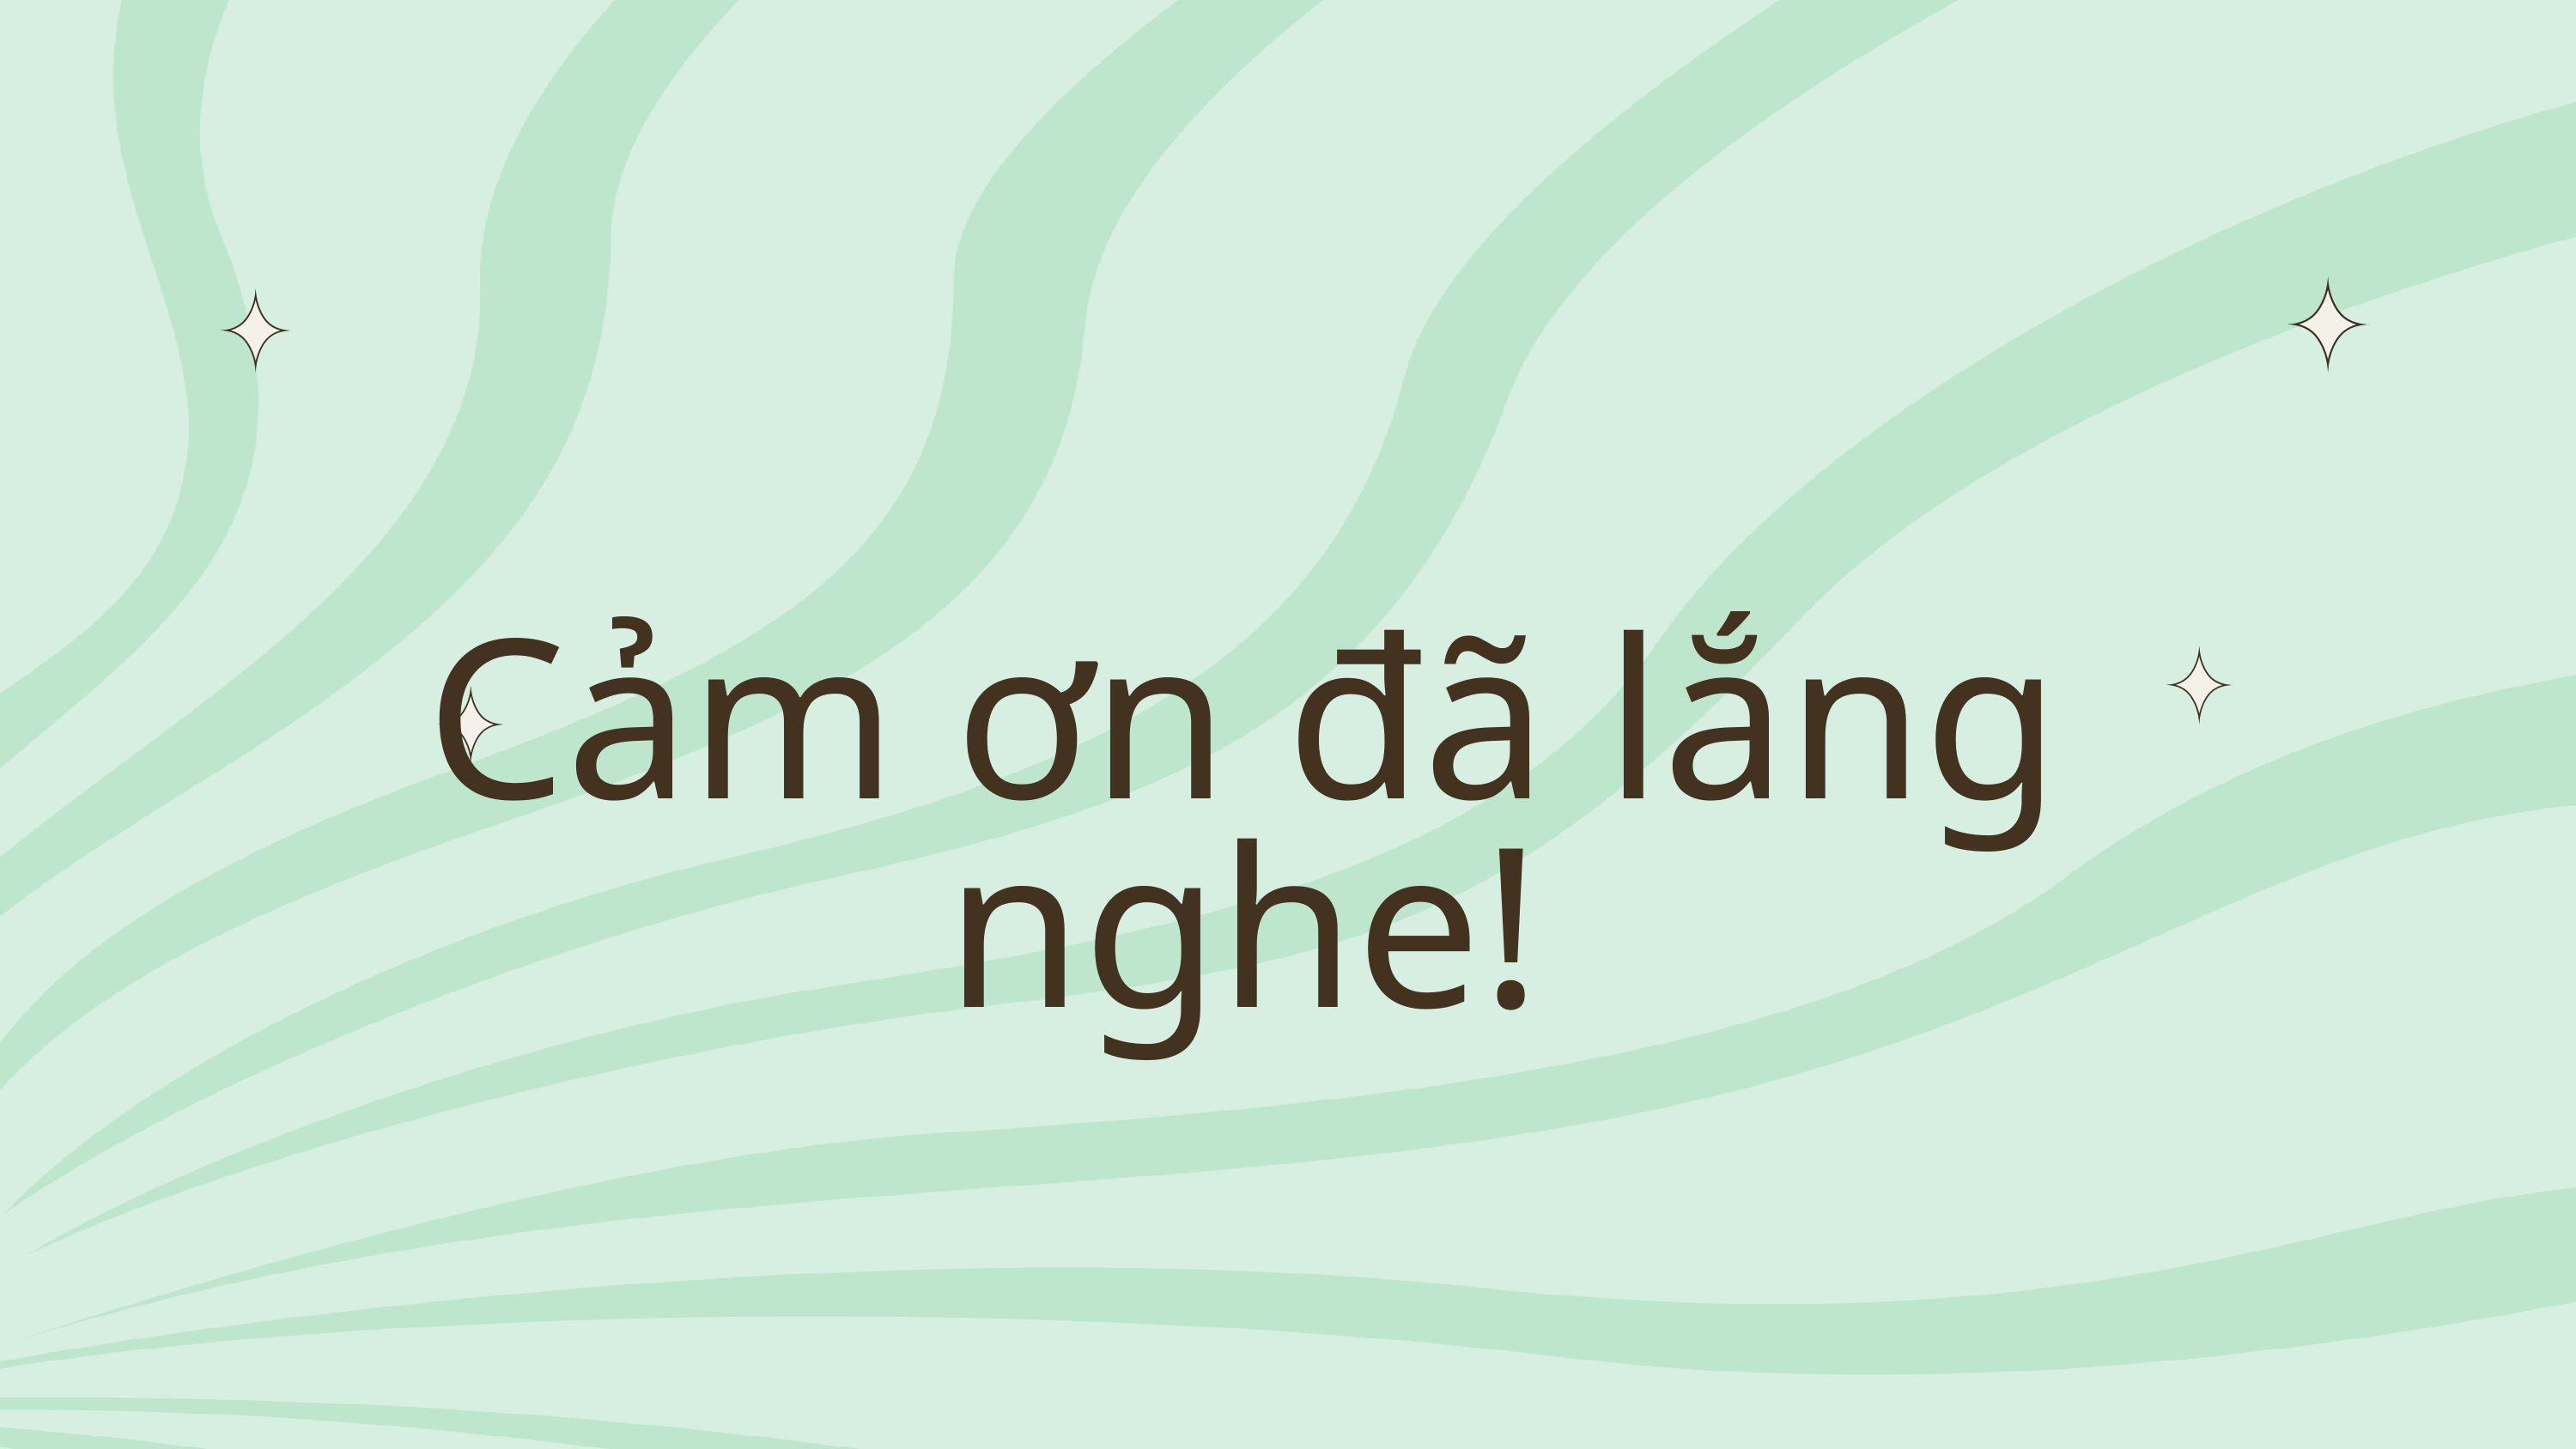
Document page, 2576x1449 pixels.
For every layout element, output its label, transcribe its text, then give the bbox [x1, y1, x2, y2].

text_box [0, 0, 2576, 1449]
text_box Cảm ơn đã lắng nghe! [117, 634, 2371, 1052]
text_box [220, 288, 294, 373]
text_box [2287, 276, 2371, 373]
text_box [2166, 646, 2234, 724]
